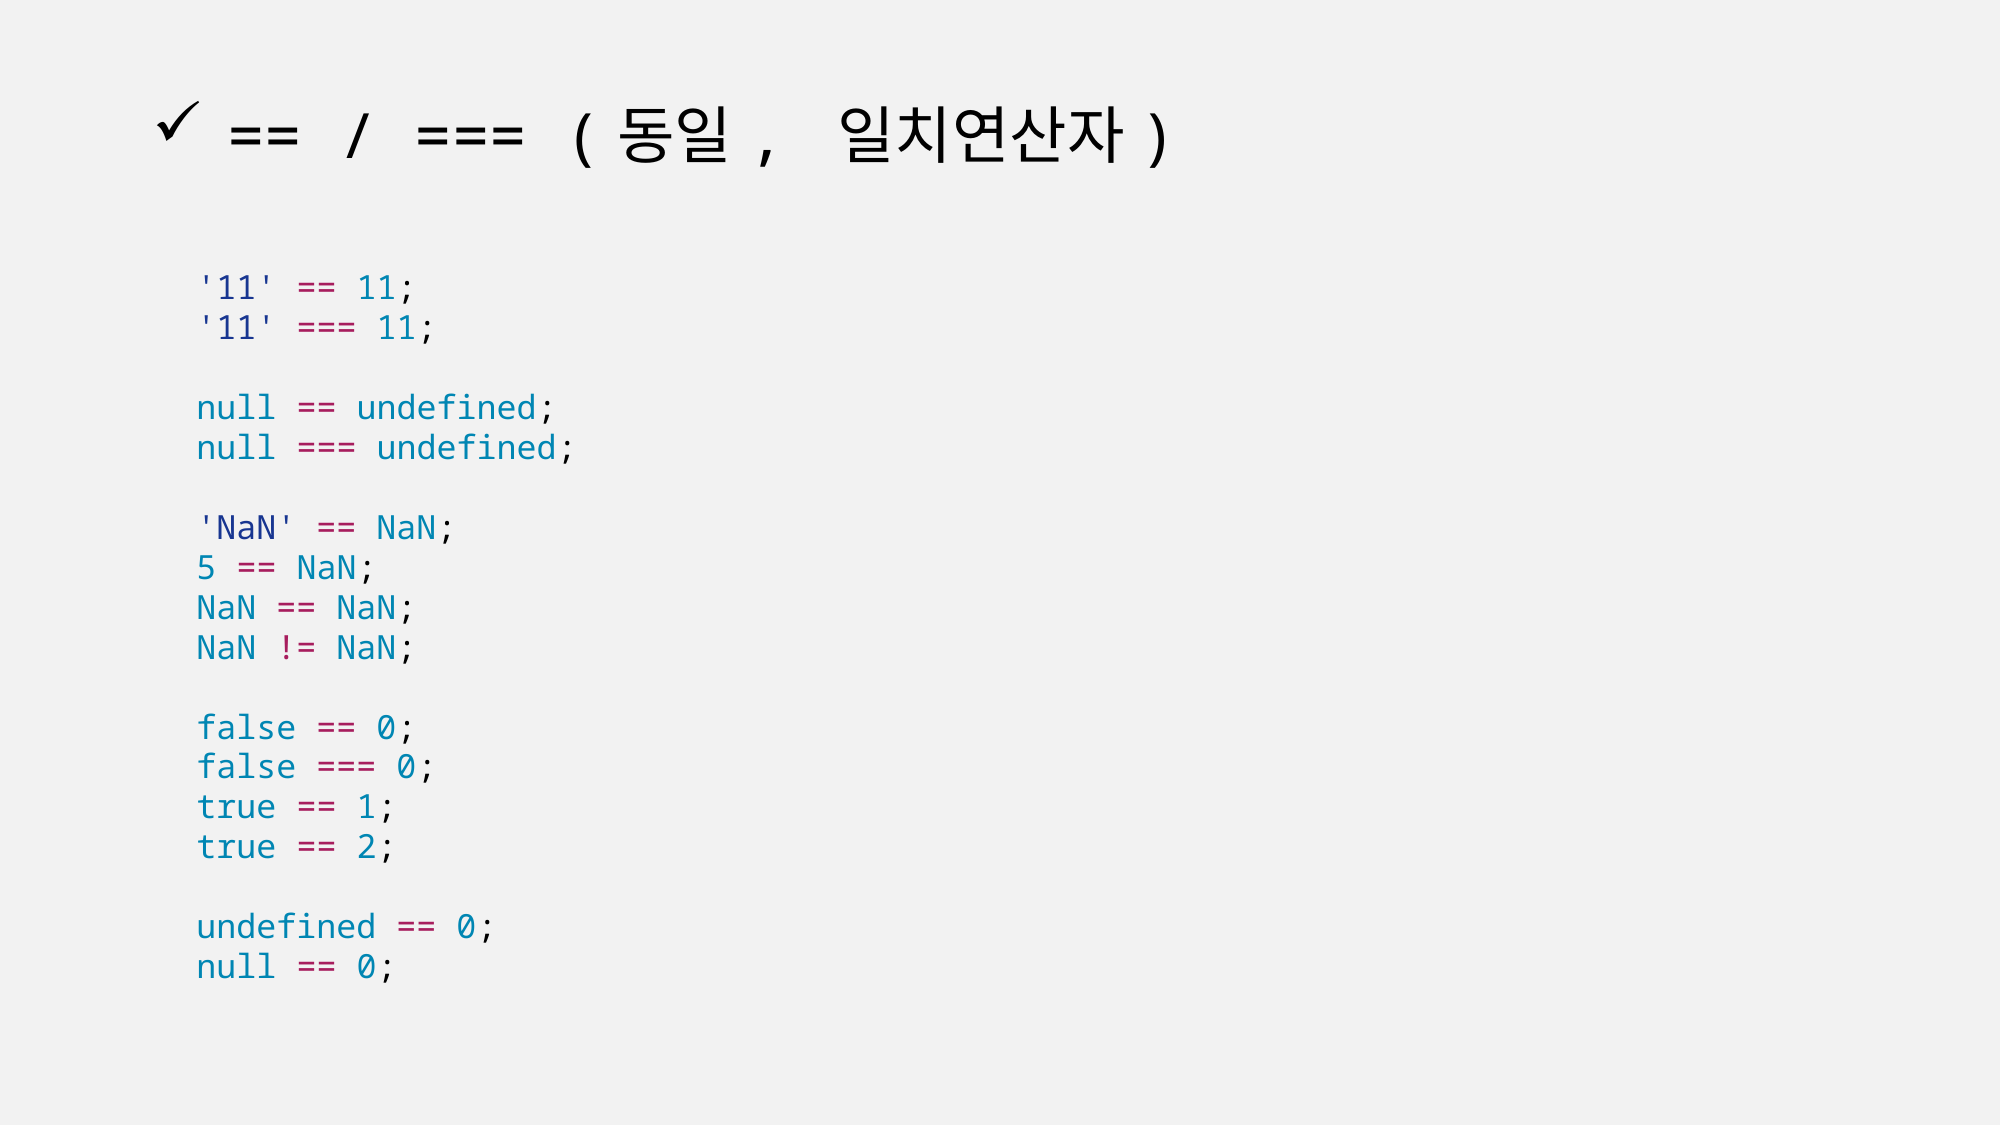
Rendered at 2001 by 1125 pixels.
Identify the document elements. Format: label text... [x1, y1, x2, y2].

list '11' == 11; '11' === 11; null == undefined; null === undefined; 'NaN' == NaN; 5 == NaN; NaN == NaN; NaN != NaN; false == 0; false === 0; true == 1; true == 2; undefined == 0; null == 0; [137, 207, 1531, 1045]
title == / === (동일, 일치연산자) [137, 59, 1863, 218]
